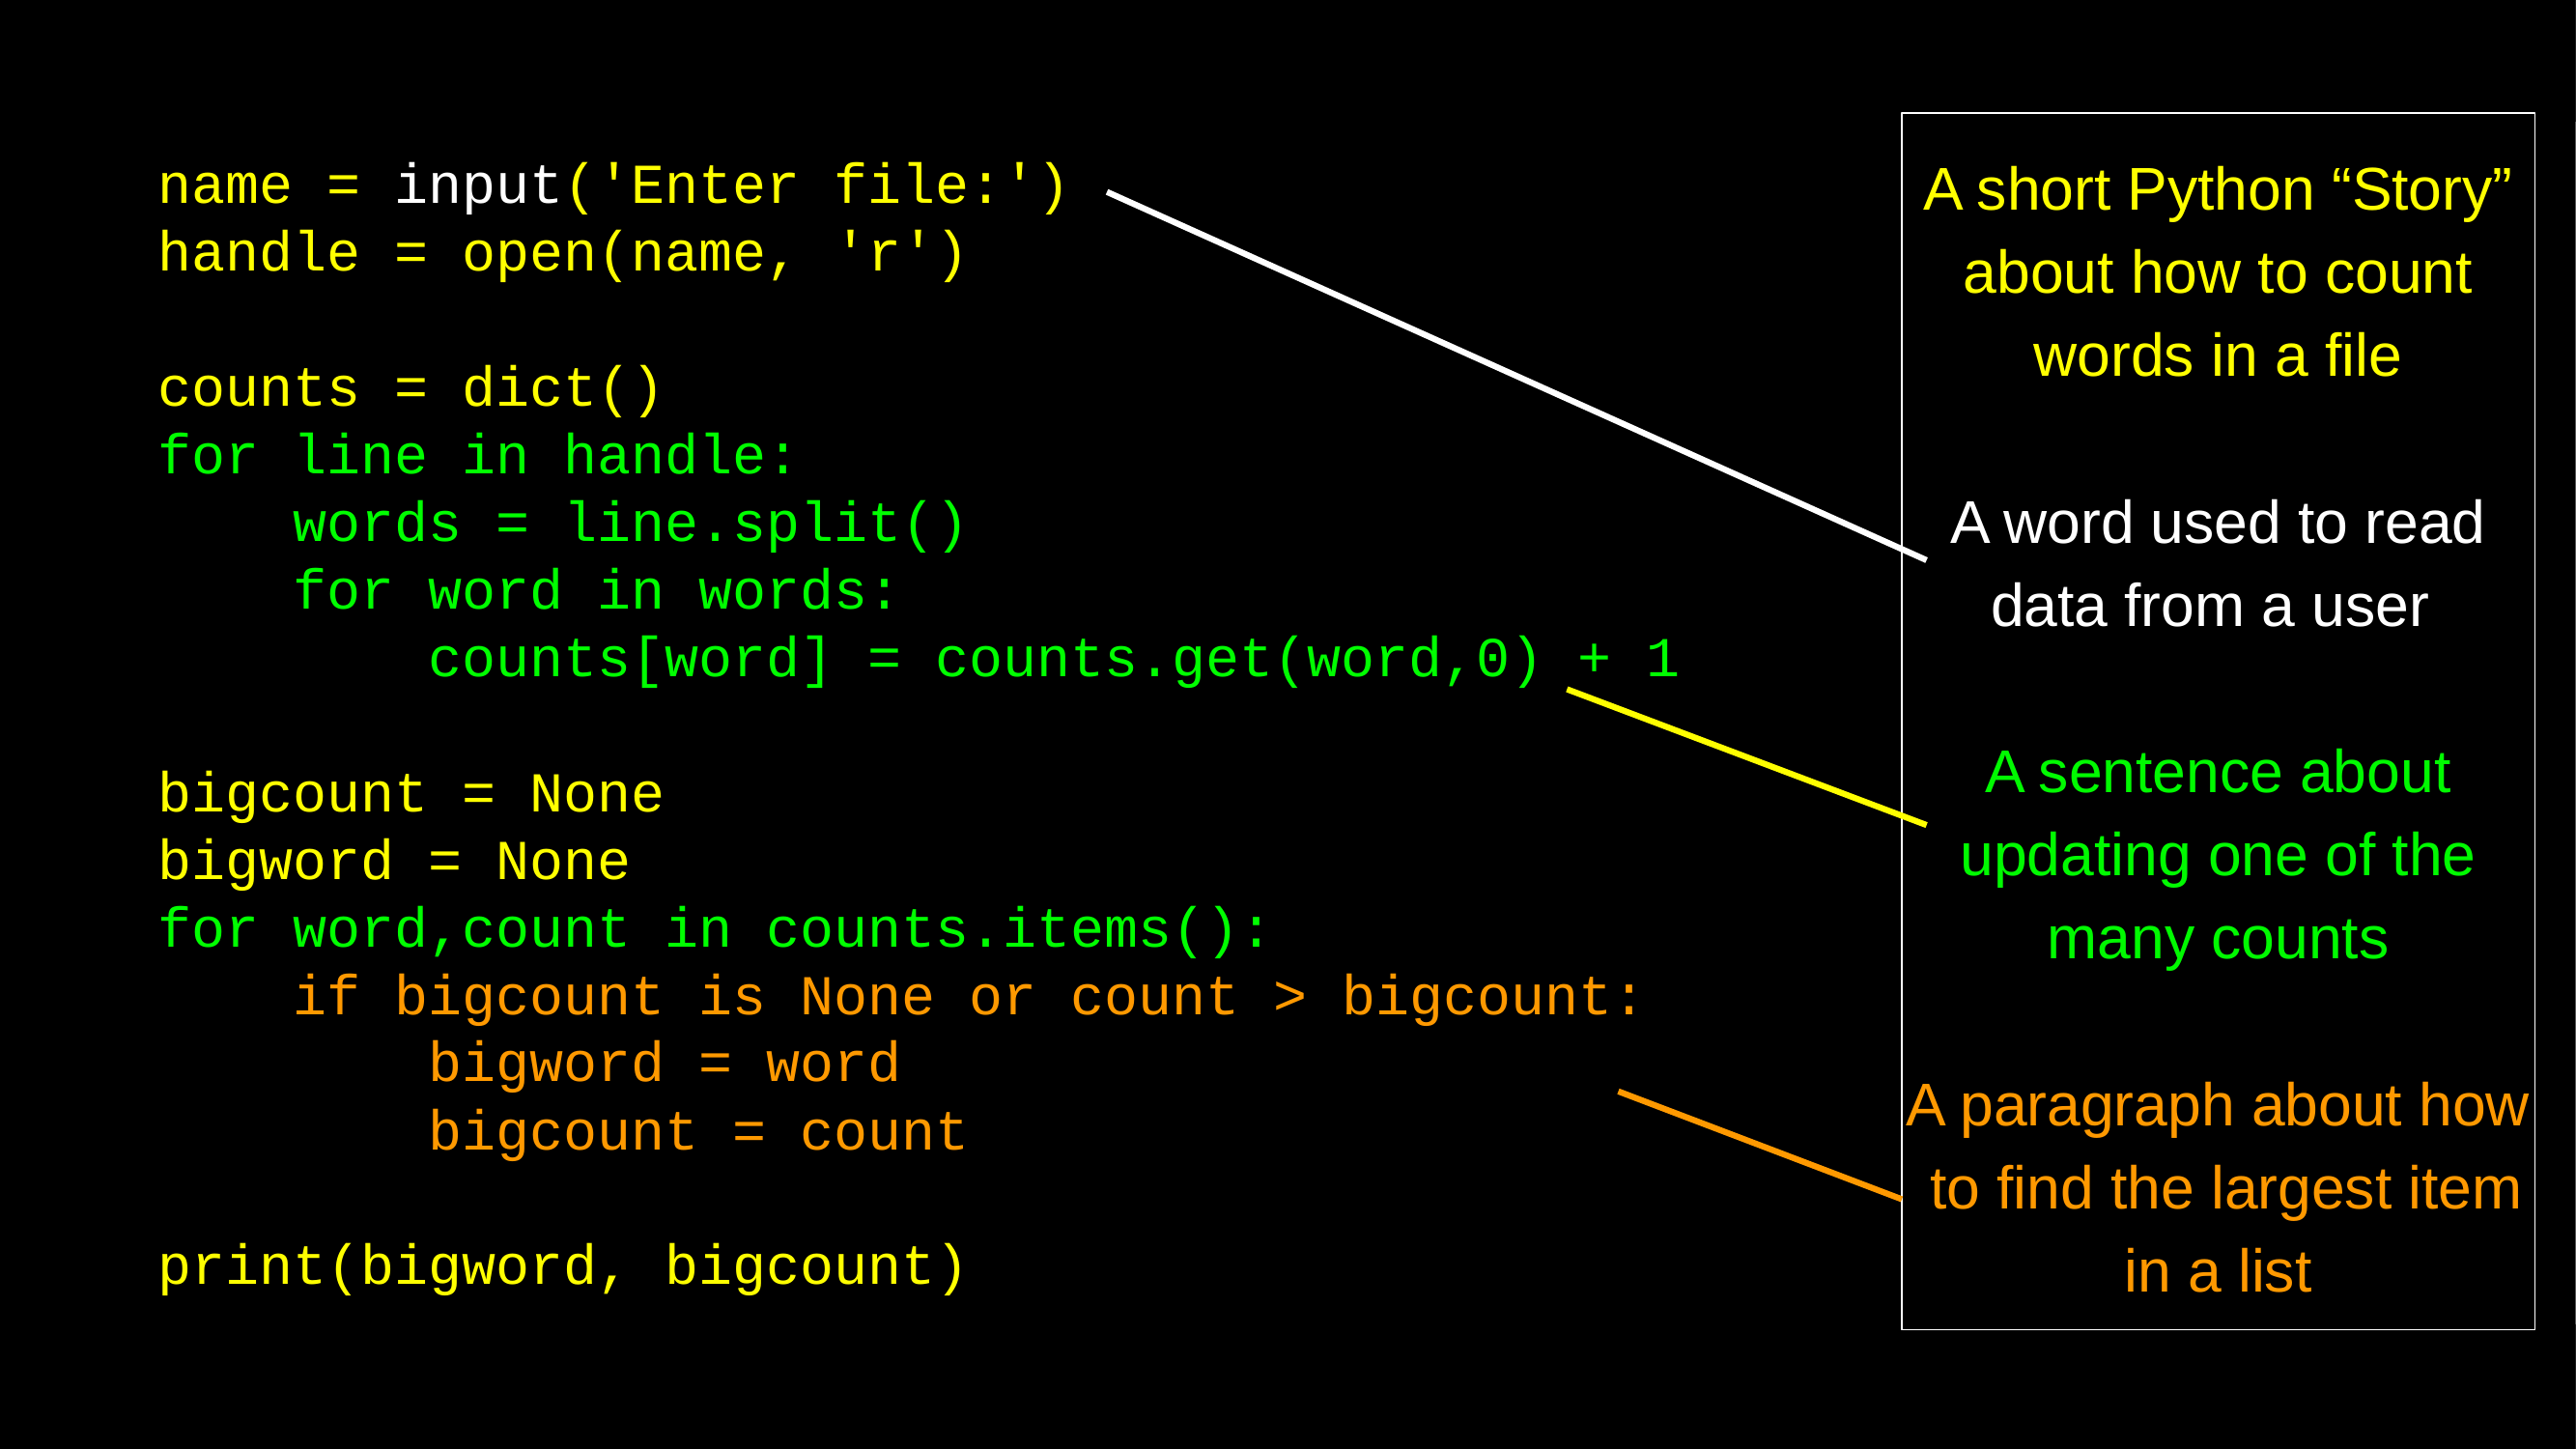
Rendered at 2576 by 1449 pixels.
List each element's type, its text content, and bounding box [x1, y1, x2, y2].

text_box name = input('Enter file:') handle = open(name, 'r') counts = dict() for line in handle: words = line.split() for word in words: counts[word] = counts.get(word,0) + 1 bigcount = None bigword = None for word,count in counts.items(): if bigcount is None or count > bigcount: bigword = word bigcount = count print(bigword, bigcount) [157, 123, 1748, 1320]
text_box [1567, 689, 1927, 826]
text_box A short Python “Story” about how to count words in a file A word used to read data from a user A sentence about updating one of the many counts A paragraph about how to find the largest item in a list [1901, 112, 2535, 1330]
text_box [1106, 191, 1927, 561]
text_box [1618, 1091, 1903, 1200]
